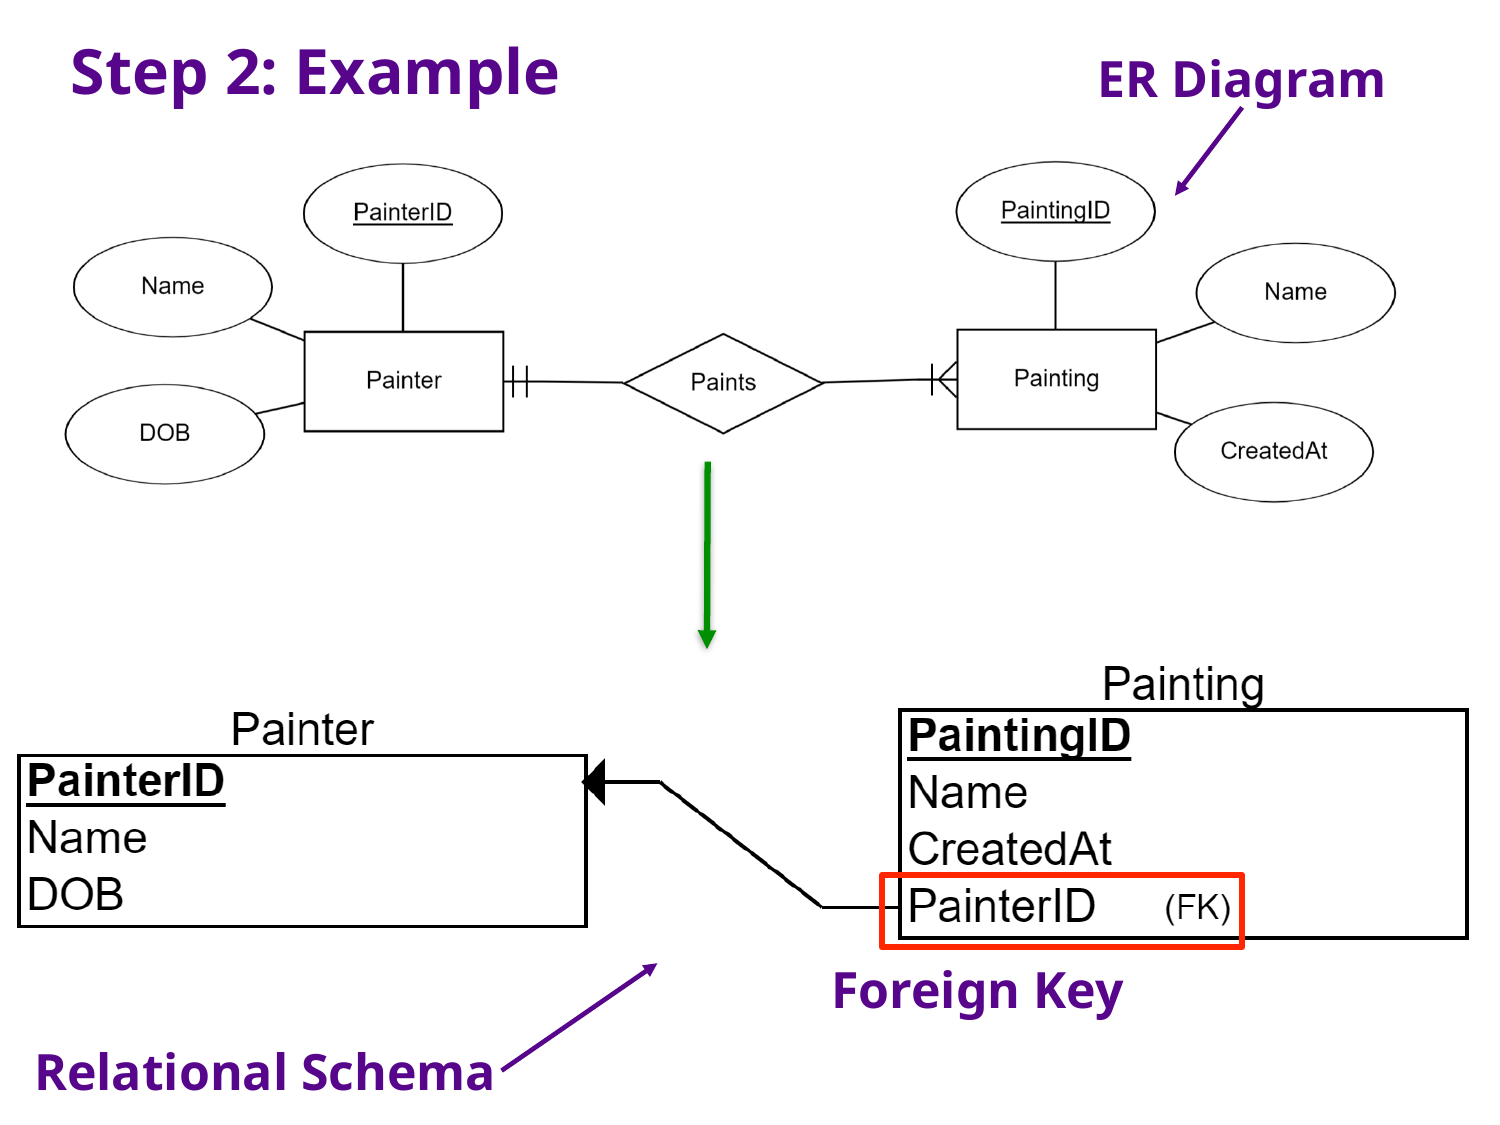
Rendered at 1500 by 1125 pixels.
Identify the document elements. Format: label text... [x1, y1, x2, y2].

text_box Relational Schema [29, 1040, 502, 1101]
text_box Foreign Key [741, 963, 1214, 1019]
picture [0, 625, 1492, 963]
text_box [1174, 107, 1243, 196]
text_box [501, 963, 658, 1071]
picture [52, 148, 1409, 516]
text_box ER Diagram [1086, 47, 1398, 108]
text_box Step 2: Example [63, 24, 1336, 114]
